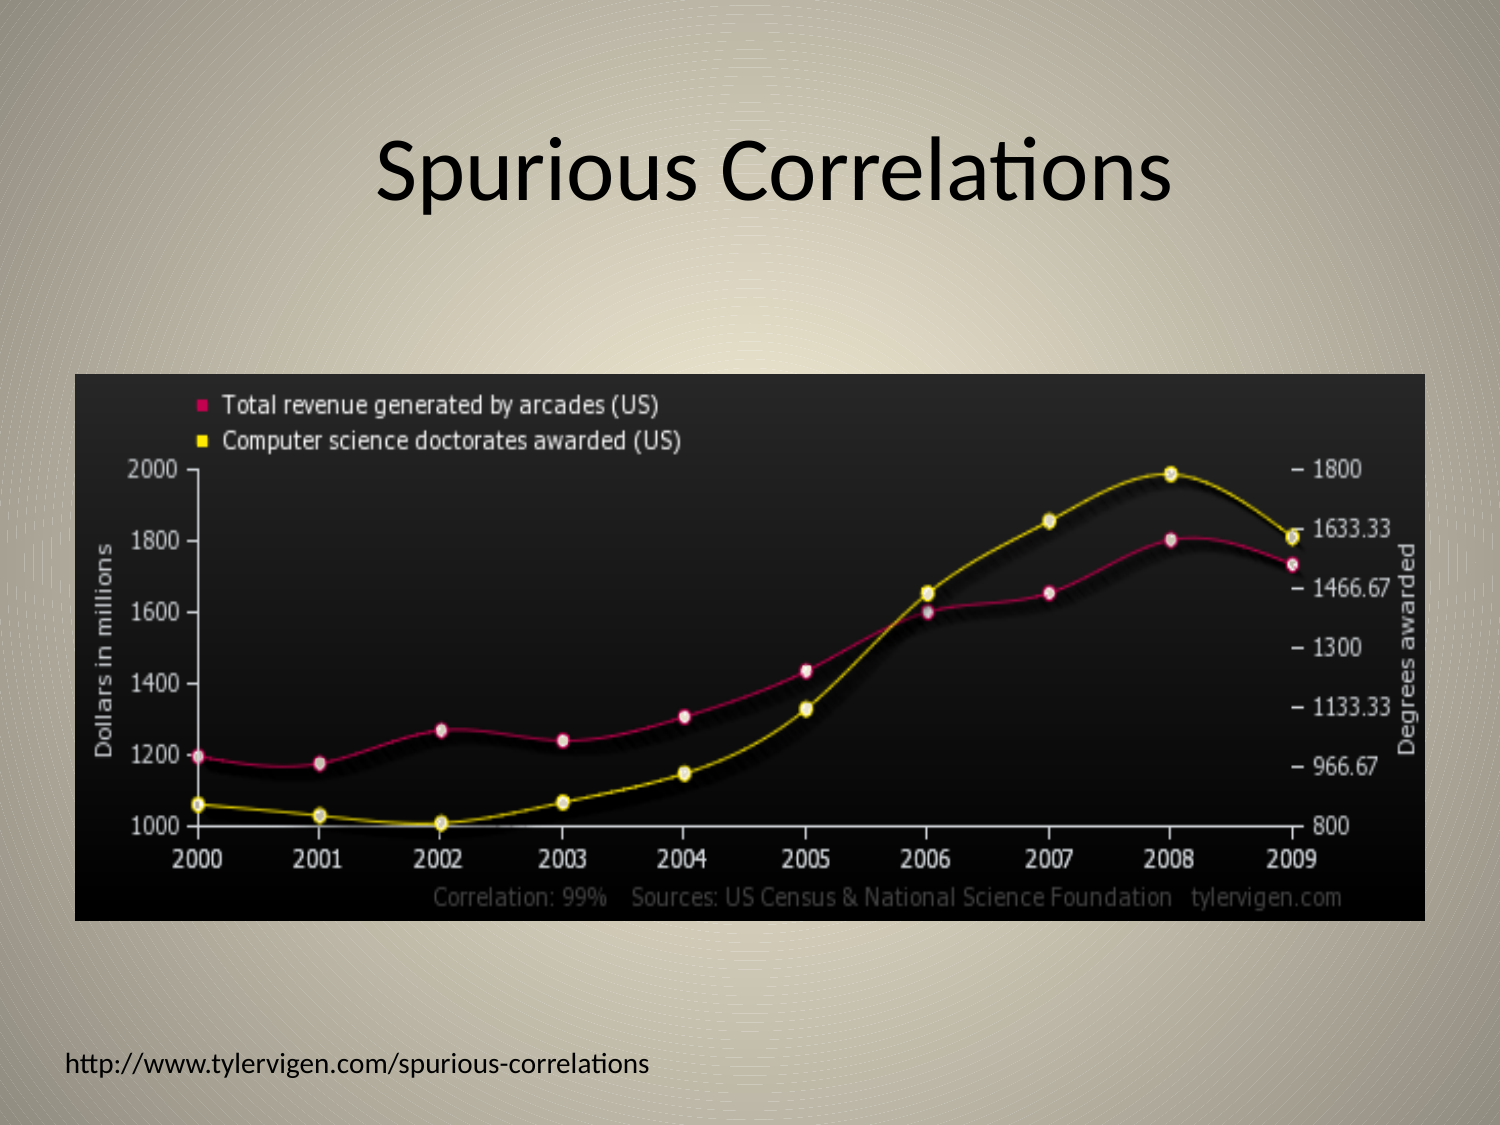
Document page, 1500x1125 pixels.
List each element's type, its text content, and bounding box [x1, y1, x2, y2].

text_box http://www.tylervigen.com/spurious-correlations [49, 1037, 800, 1088]
picture [74, 374, 1426, 922]
text_box Spurious Correlations [99, 70, 1450, 258]
